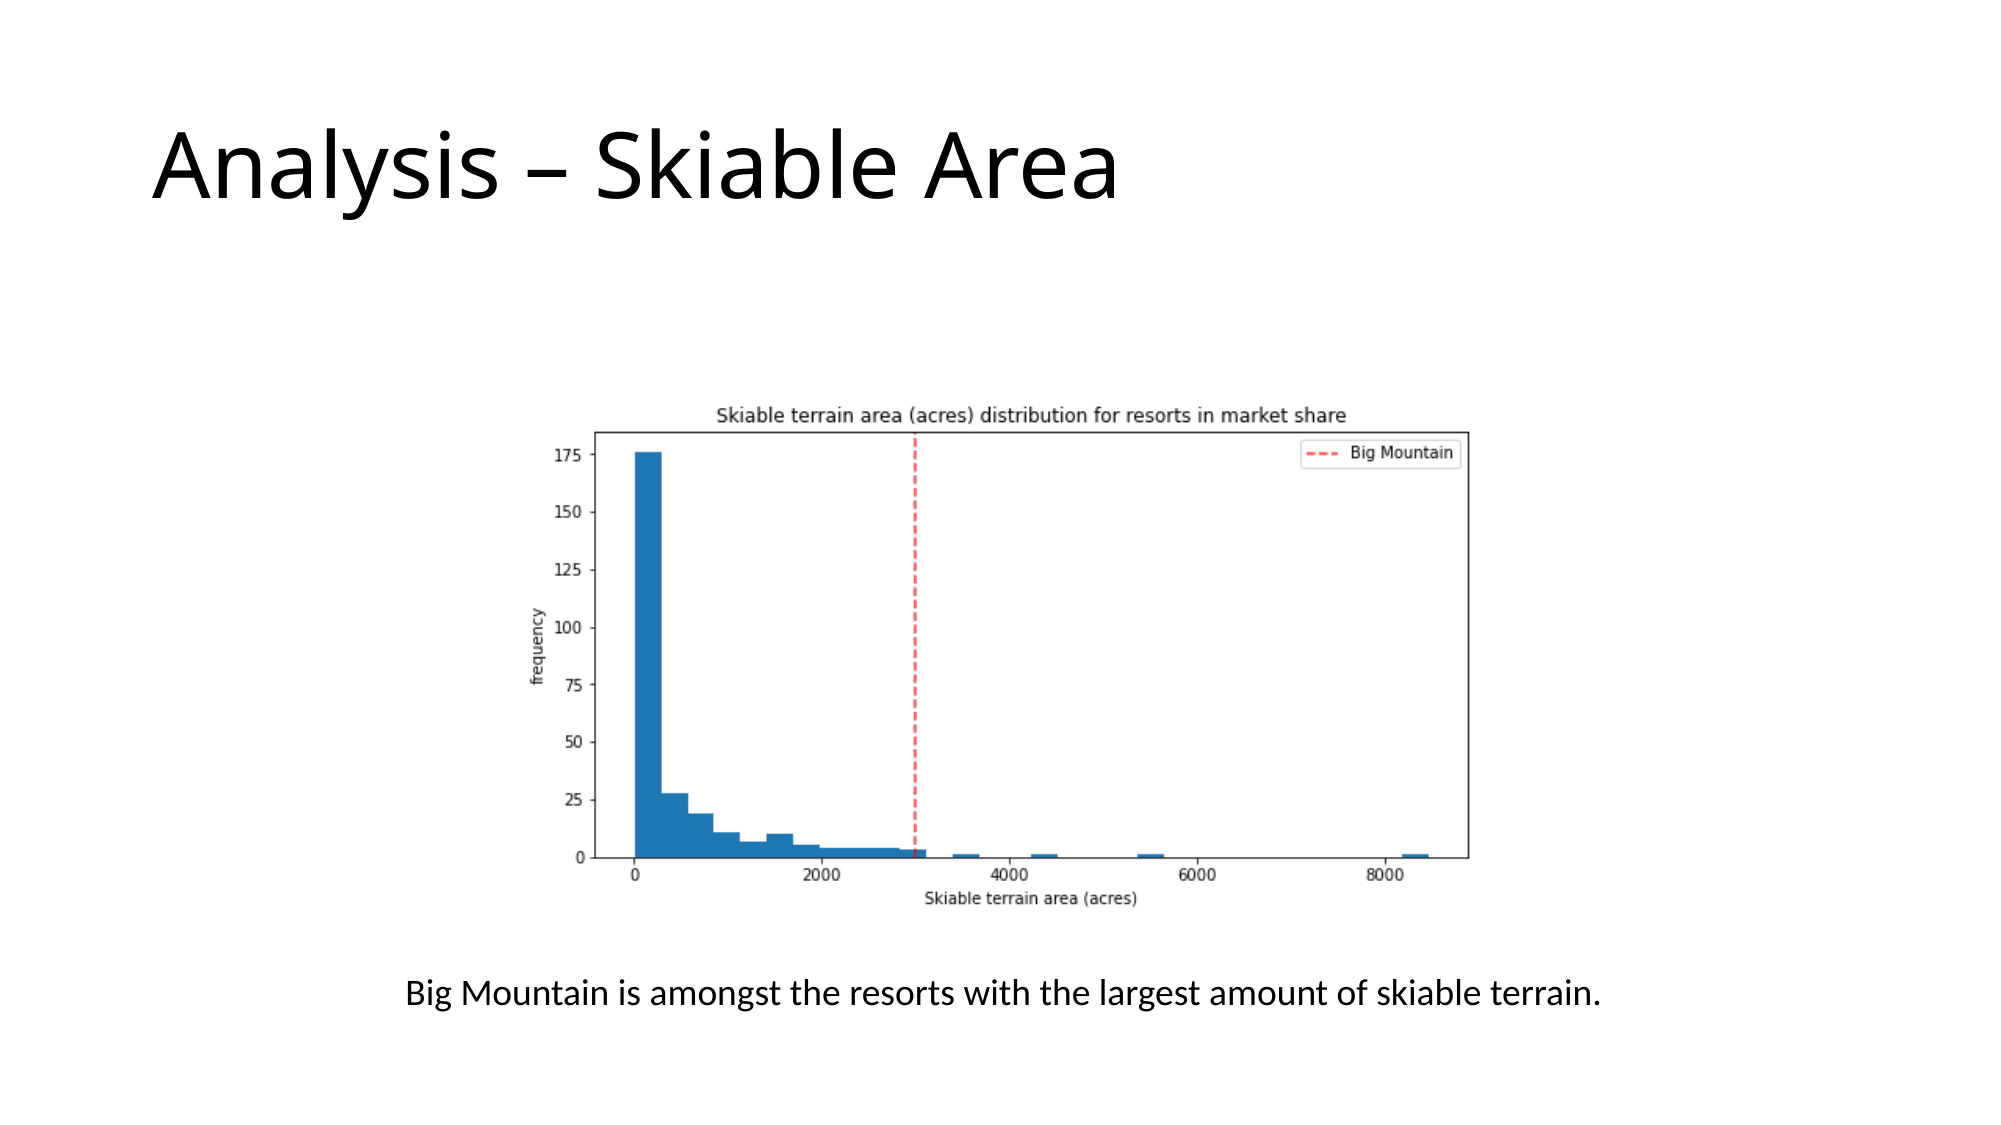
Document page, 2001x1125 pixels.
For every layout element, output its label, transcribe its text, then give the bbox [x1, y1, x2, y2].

title Analysis – Skiable Area [137, 59, 1863, 278]
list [521, 396, 1479, 917]
text_box Big Mountain is amongst the resorts with the largest amount of skiable terrain. [390, 960, 1637, 1021]
